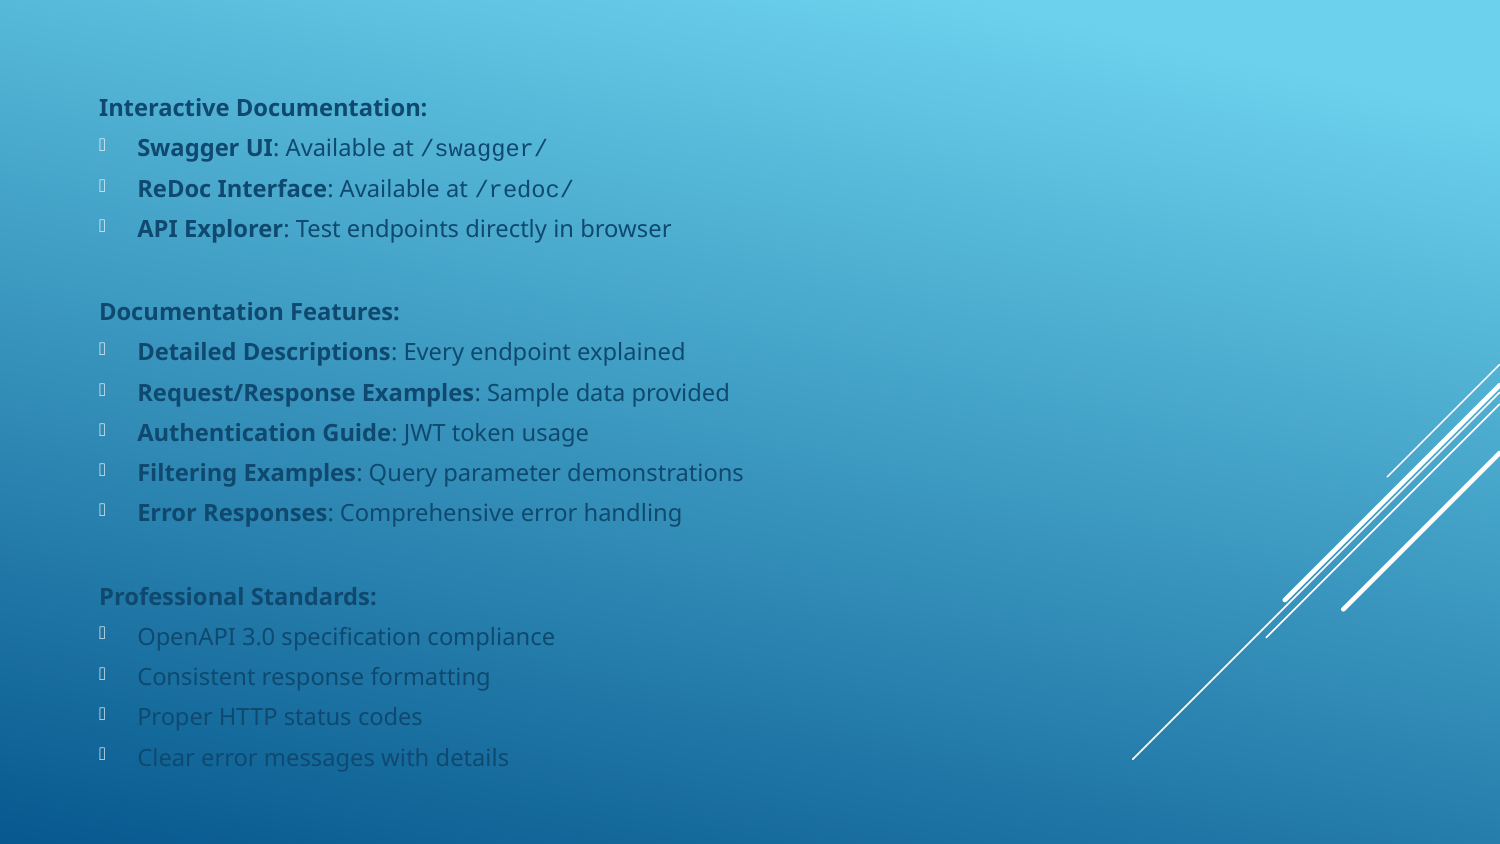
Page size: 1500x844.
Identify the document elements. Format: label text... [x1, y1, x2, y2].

list Interactive Documentation: Swagger UI: Available at /swagger/ ReDoc Interface: Available at /redoc/ API Explorer: Test endpoints directly in browser Documentation Features: Detailed Descriptions: Every endpoint explained Request/Response Examples: Sample data provided Authentication Guide: JWT token usage Filtering Examples: Query parameter demonstrations Error Responses: Comprehensive error handling Professional Standards: OpenAPI 3.0 specification compliance Consistent response formatting Proper HTTP status codes Clear error messages with details [84, 84, 1224, 780]
